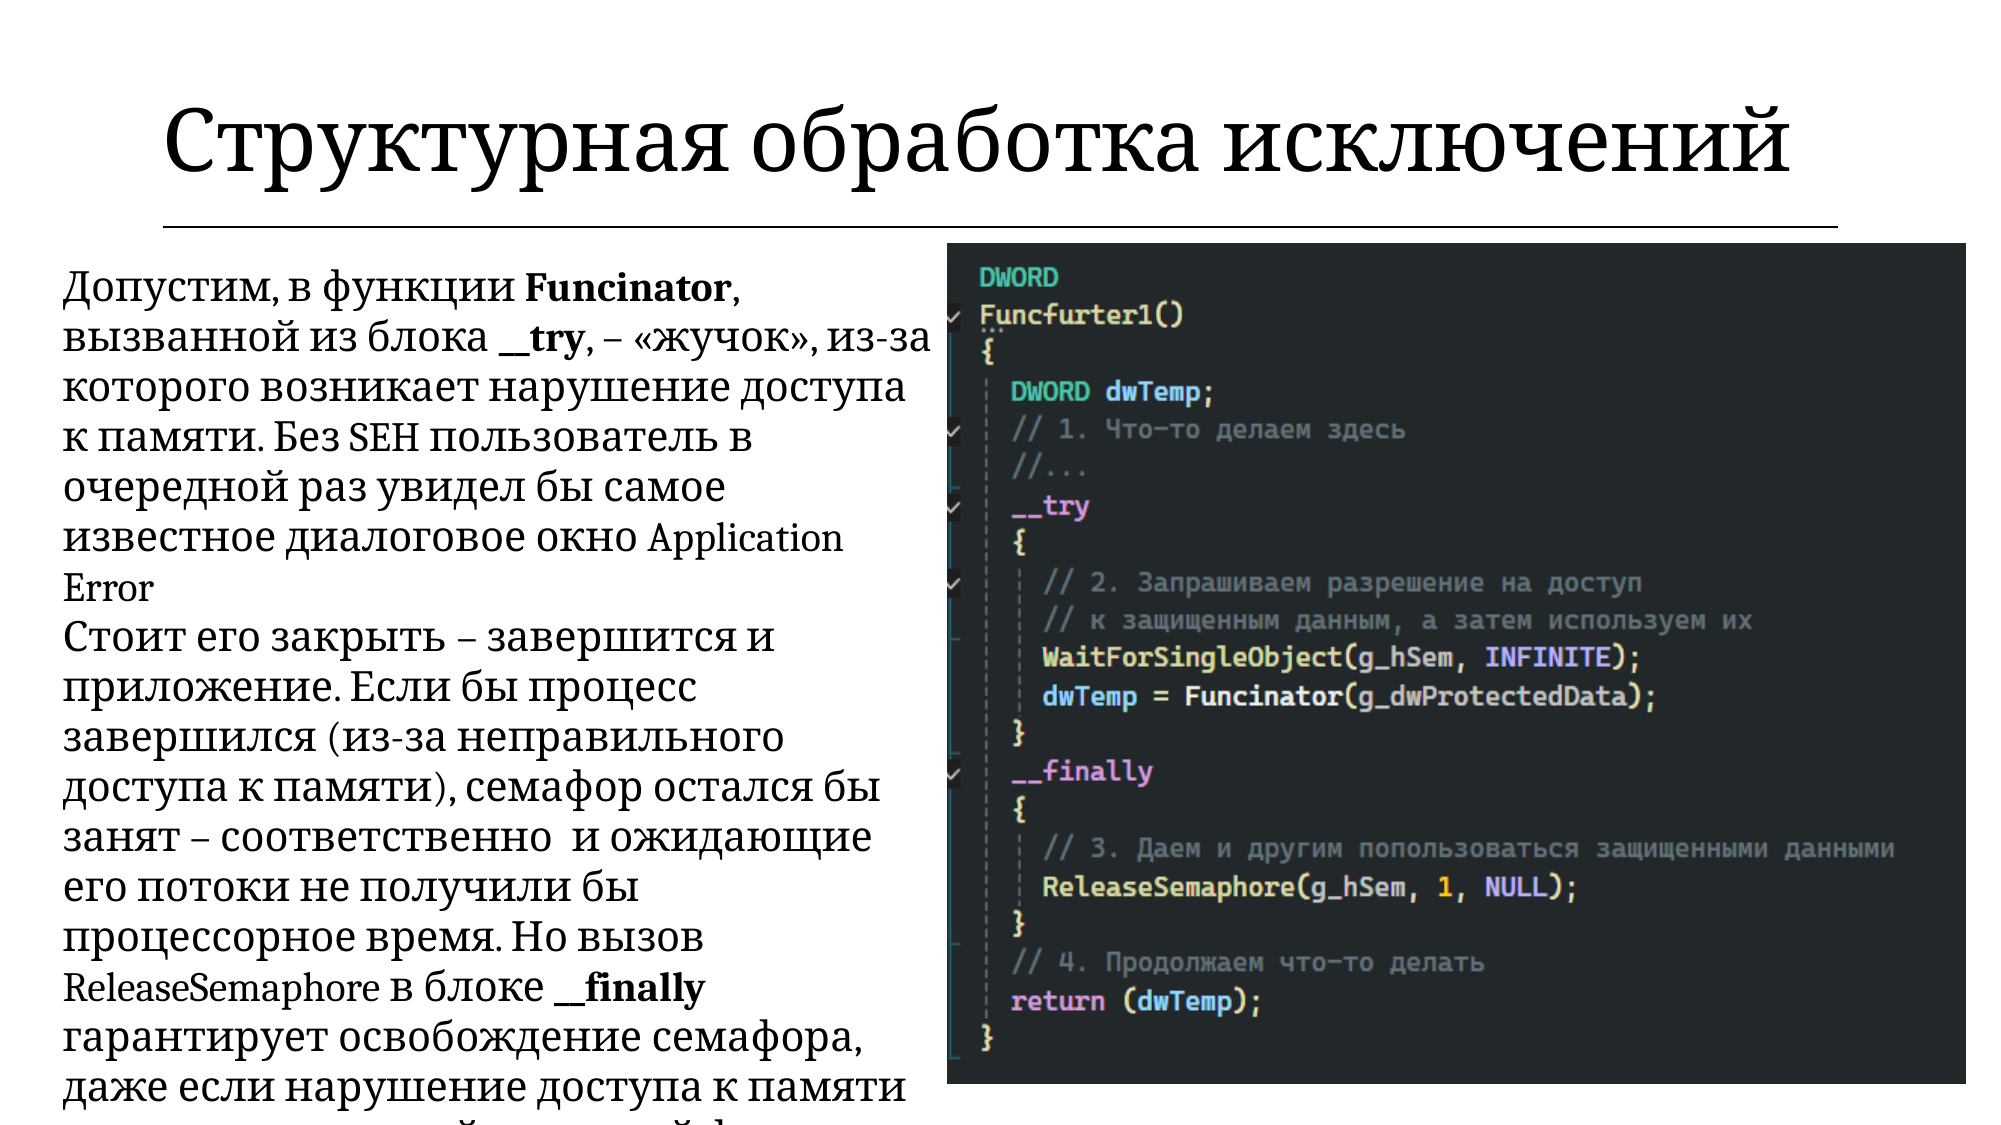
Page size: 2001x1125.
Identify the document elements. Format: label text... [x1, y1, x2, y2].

table_header Структурная обработка исключений [163, 60, 1838, 226]
text_box Допустим, в функции Funcinator, вызванной из блока __try, – «жучок», из-за которого возникает нарушение доступа к памяти. Без SEH пользователь в очередной раз увидел бы самое известное диалоговое окно Application Error Стоит его закрыть – завершится и приложение. Если бы процесс завершился (из-за неправильного доступа к памяти), семафор остался бы занят – соответственно и ожидающие его потоки не получили бы процессорное время. Но вызов ReleaseSemaphore в блоке __finally гарантирует освобождение семафора, даже если нарушение доступа к памяти происходит в какой-то другой функции [47, 252, 948, 1125]
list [947, 243, 1966, 1084]
